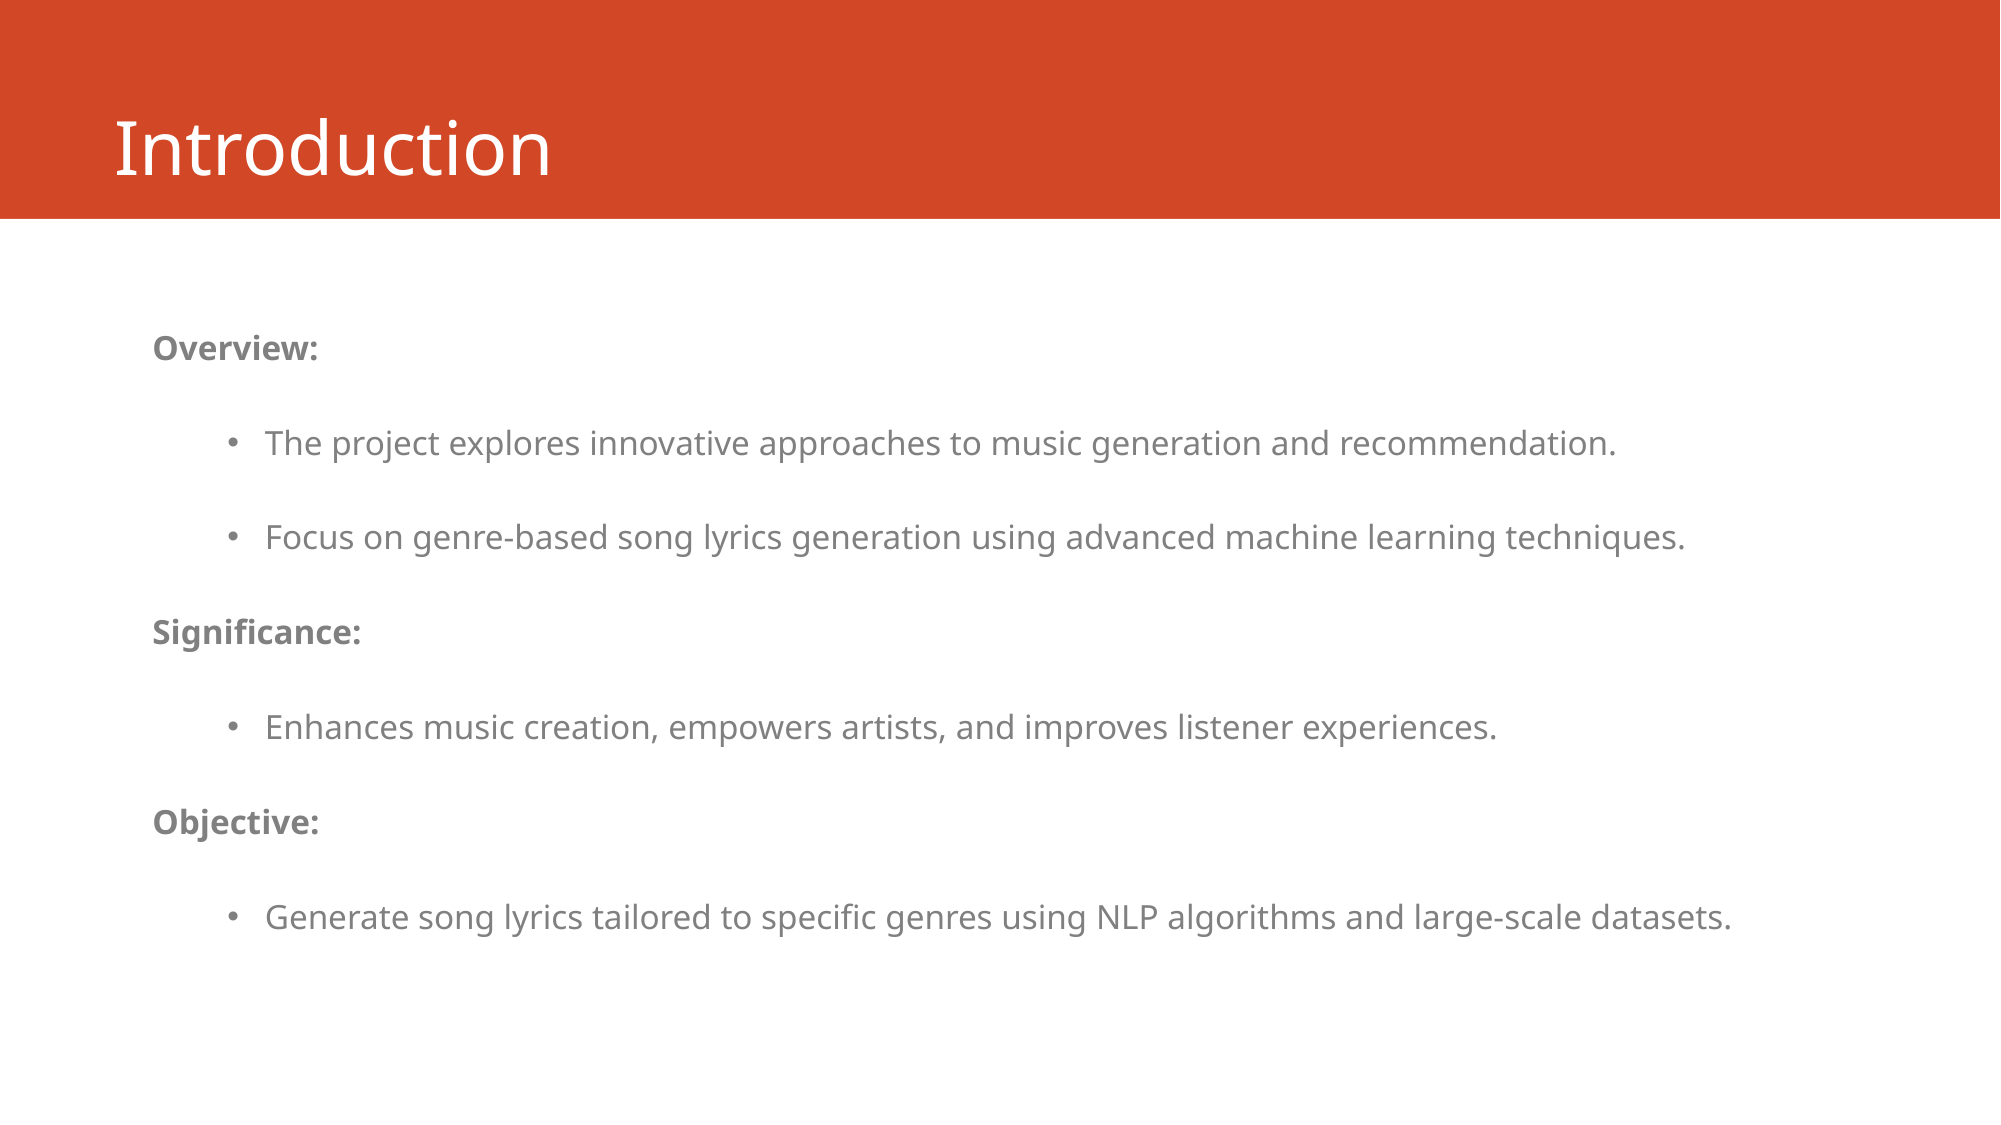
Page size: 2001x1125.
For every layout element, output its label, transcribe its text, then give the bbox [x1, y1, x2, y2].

list Overview: The project explores innovative approaches to music generation and recommendation. Focus on genre-based song lyrics generation using advanced machine learning techniques. Significance: Enhances music creation, empowers artists, and improves listener experiences. Objective: Generate song lyrics tailored to specific genres using NLP algorithms and large-scale datasets. [137, 299, 1785, 1030]
title Introduction [99, 0, 1863, 199]
